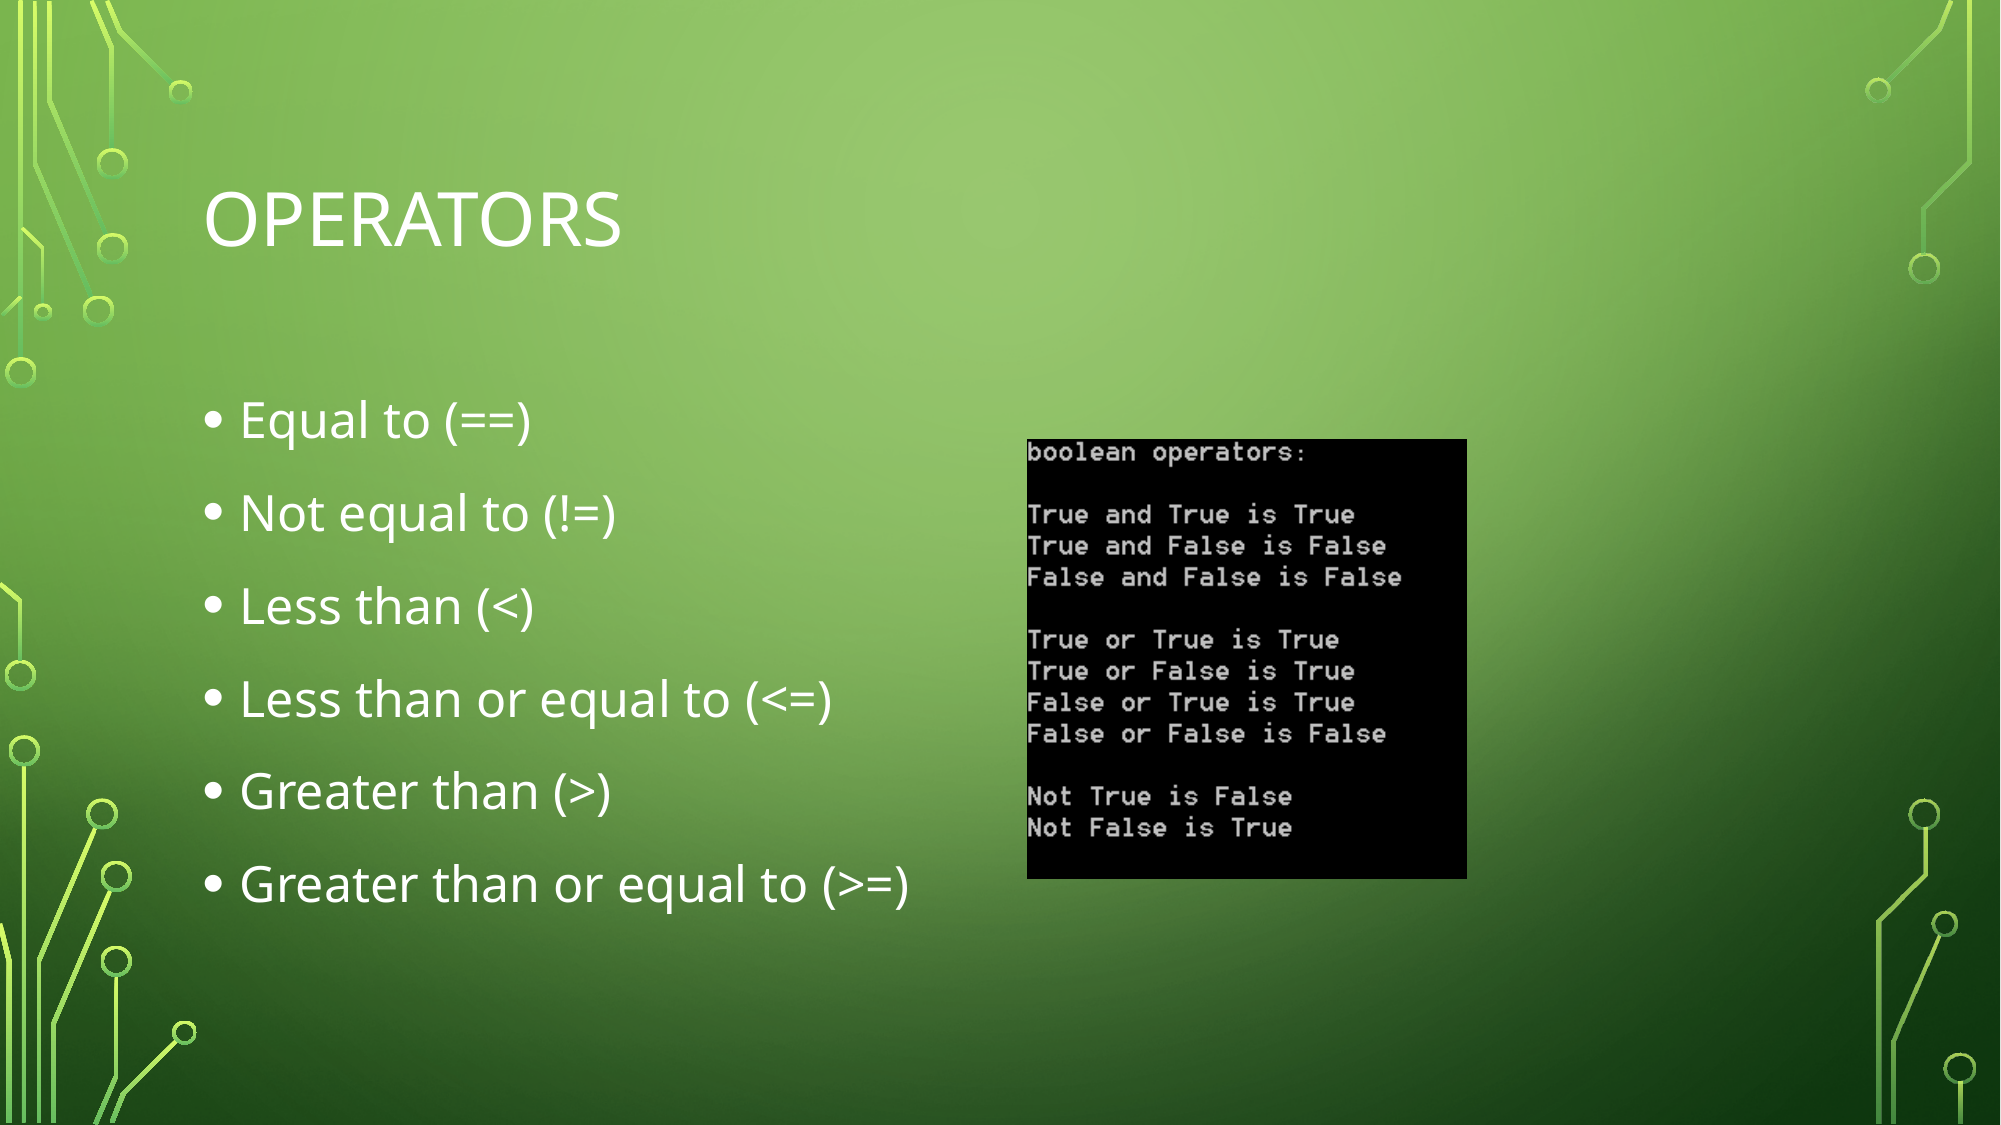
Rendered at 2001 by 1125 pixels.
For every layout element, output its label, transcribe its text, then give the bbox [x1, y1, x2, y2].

list Equal to (==) Not equal to (!=) Less than (<) Less than or equal to (<=) Greater than (>) Greater than or equal to (>=) [187, 369, 1028, 950]
picture [1027, 439, 1467, 880]
title operators [187, 101, 1813, 344]
